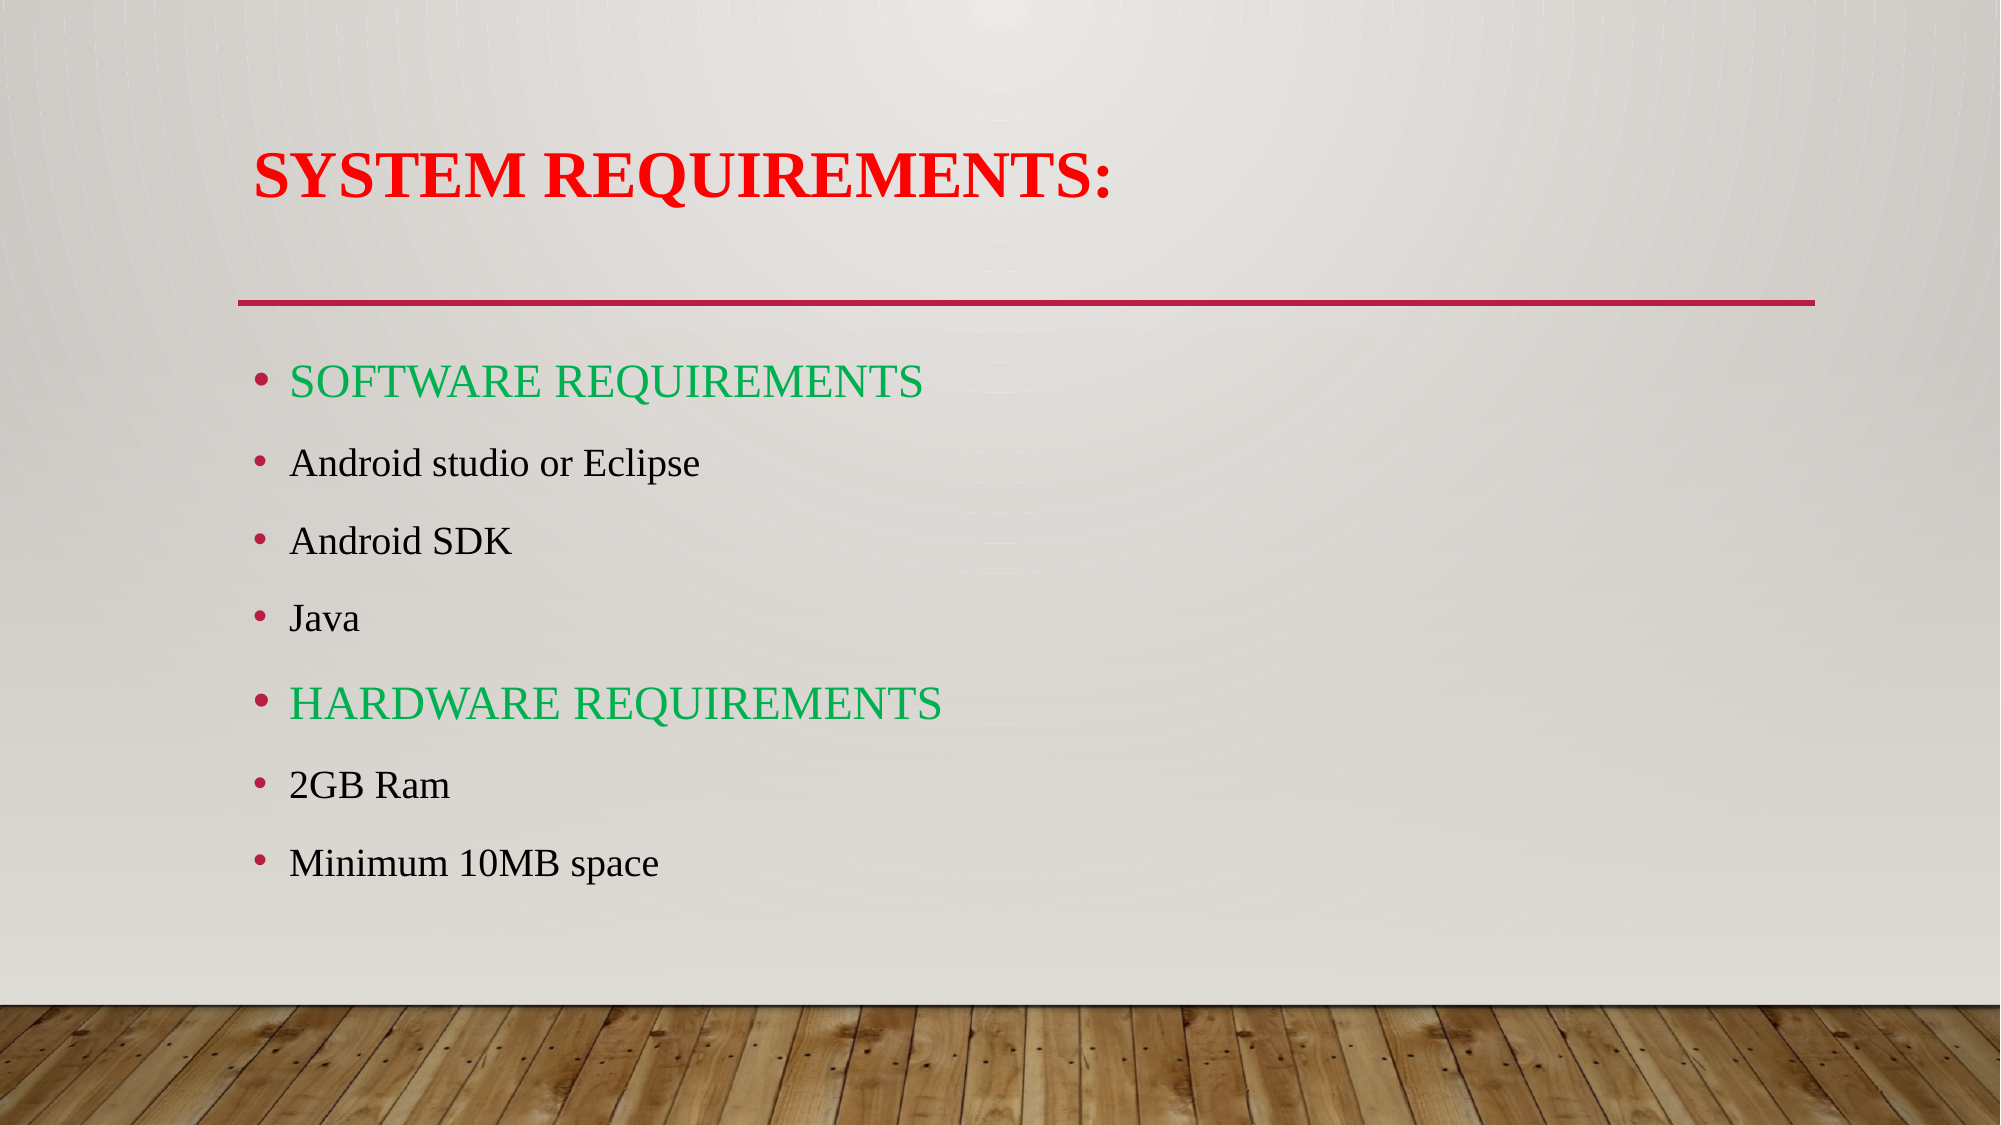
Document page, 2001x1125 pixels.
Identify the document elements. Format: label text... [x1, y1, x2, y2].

title System requirements: [238, 131, 1814, 305]
list SOFTWARE REQUIREMENTS Android studio or Eclipse Android SDK Java HARDWARE REQUIREMENTS 2GB Ram Minimum 10MB space [238, 330, 1814, 897]
picture [0, 1005, 2000, 1125]
